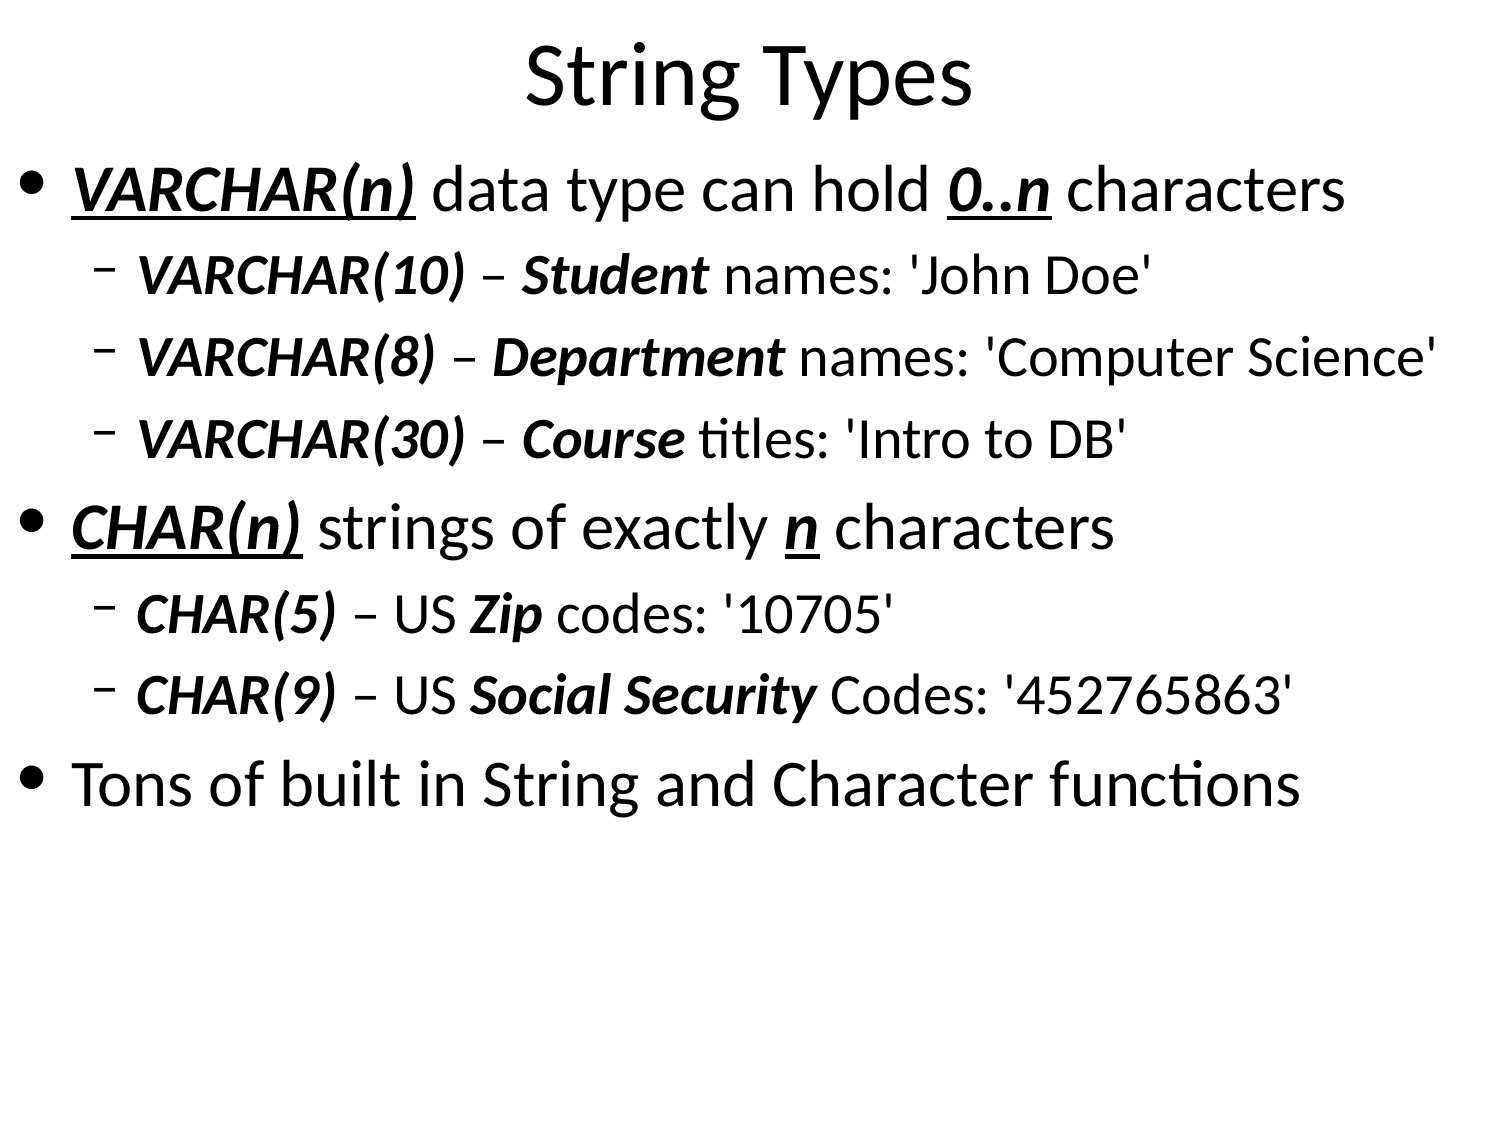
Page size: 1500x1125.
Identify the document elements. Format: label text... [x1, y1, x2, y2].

list VARCHAR(n) data type can hold 0..n characters VARCHAR(10) – Student names: 'John Doe' VARCHAR(8) – Department names: 'Computer Science' VARCHAR(30) – Course titles: 'Intro to DB' CHAR(n) strings of exactly n characters CHAR(5) – US Zip codes: '10705' CHAR(9) – US Social Security Codes: '452765863' Tons of built in String and Character functions [0, 137, 1500, 1125]
title String Types [0, 0, 1500, 137]
